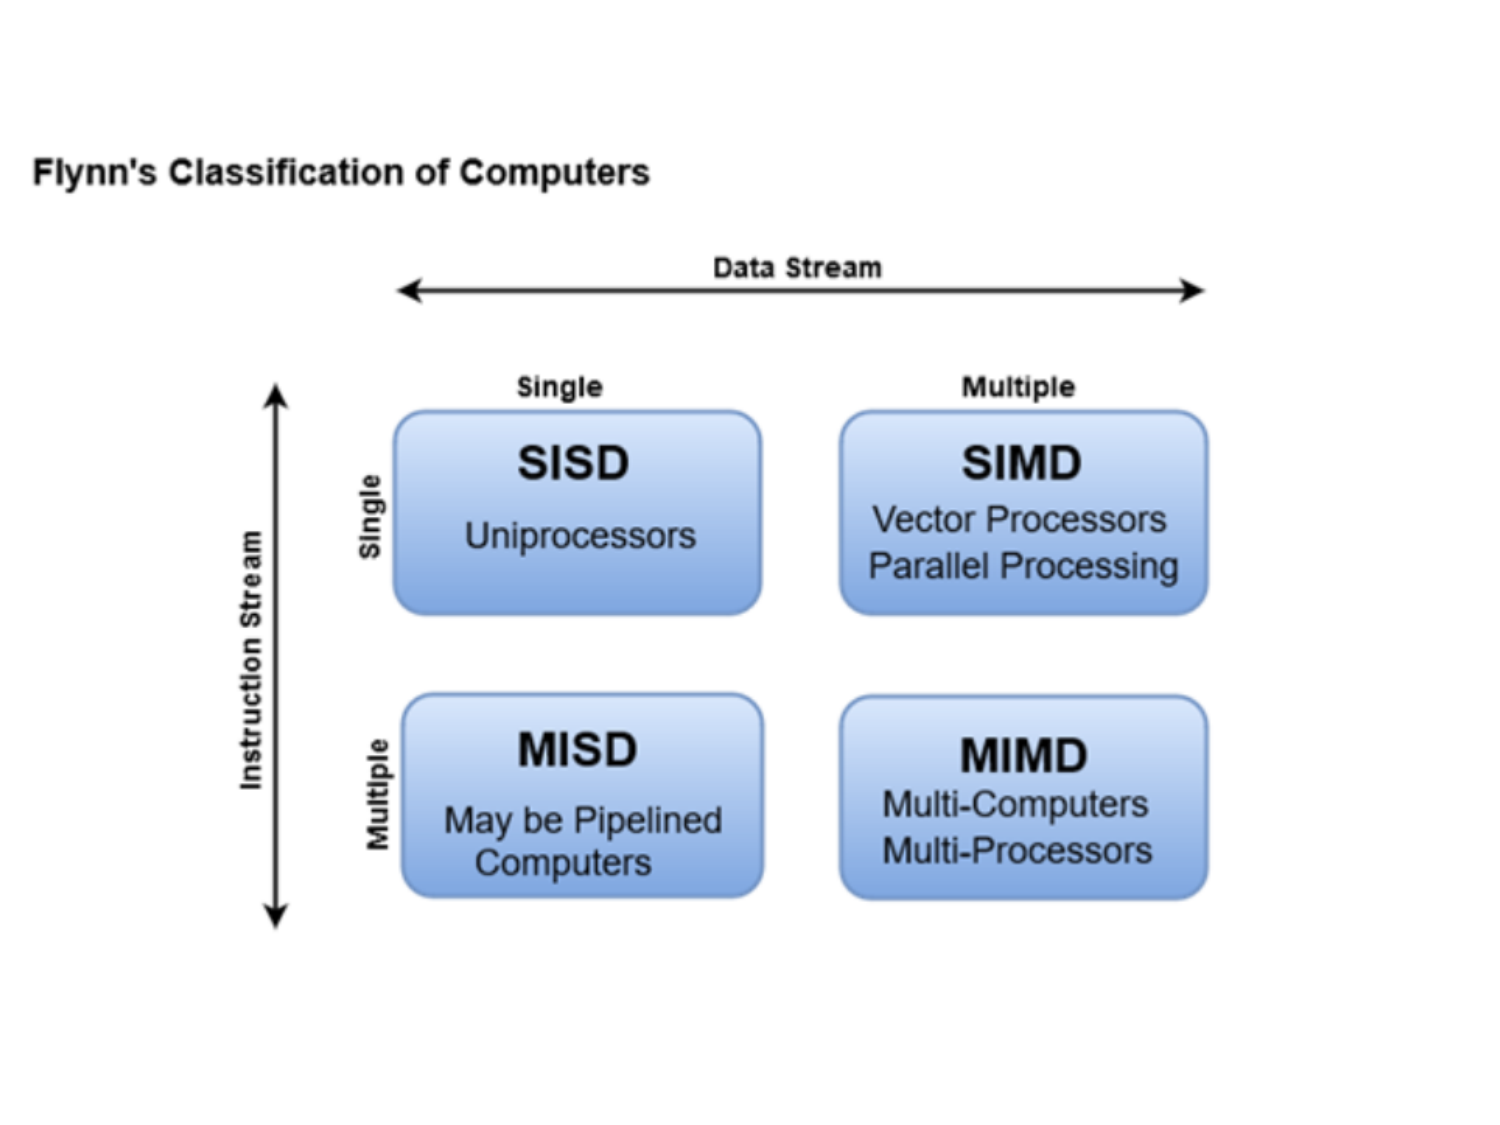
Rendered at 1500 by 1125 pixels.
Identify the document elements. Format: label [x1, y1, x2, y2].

picture [16, 119, 1476, 1001]
